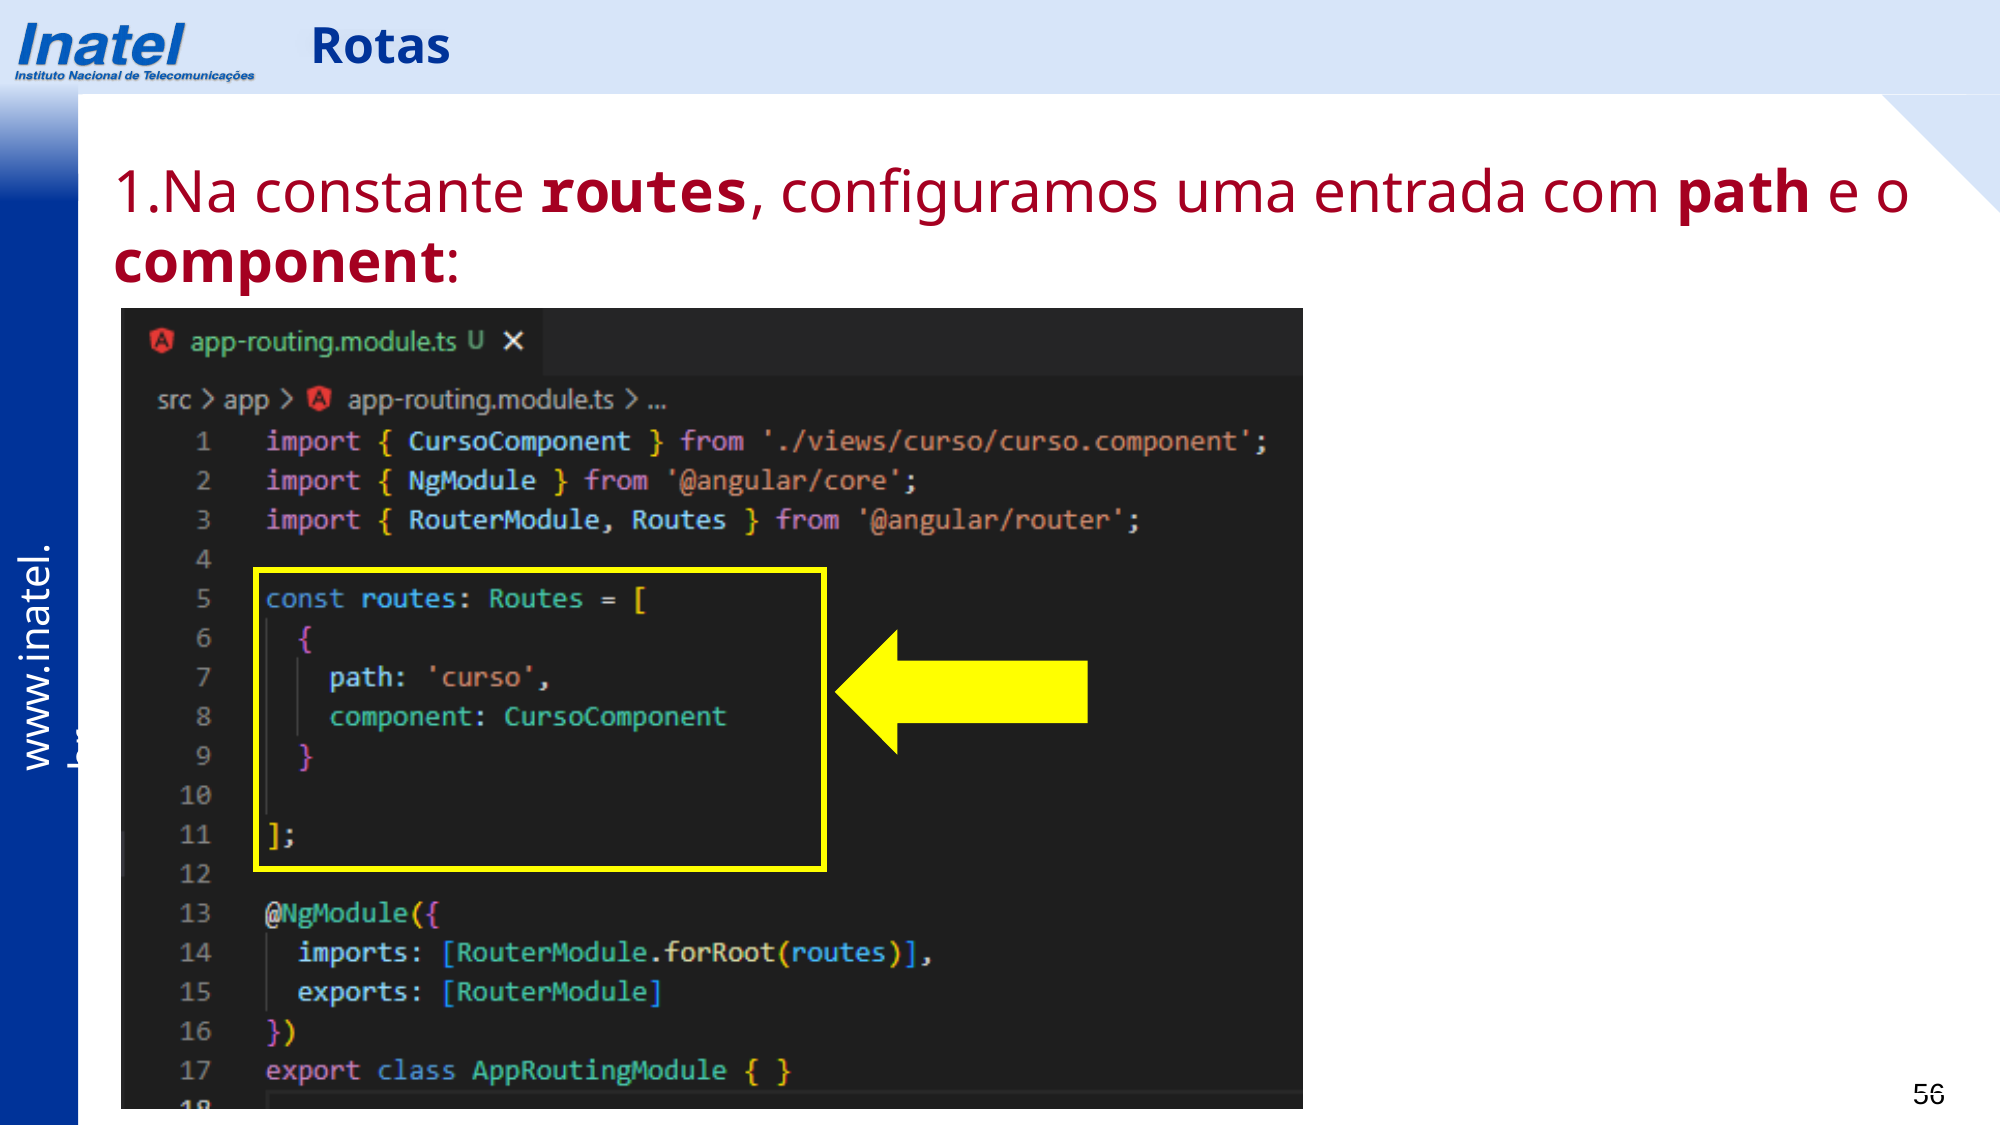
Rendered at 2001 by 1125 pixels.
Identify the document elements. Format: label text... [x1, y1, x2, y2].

text_box [1879, 93, 2000, 215]
picture [121, 308, 1303, 1109]
text_box 1.Na constante routes, configuramos uma entrada com path e o component: [83, 94, 1966, 1095]
text_box Rotas [295, 0, 2000, 96]
picture [12, 20, 258, 85]
